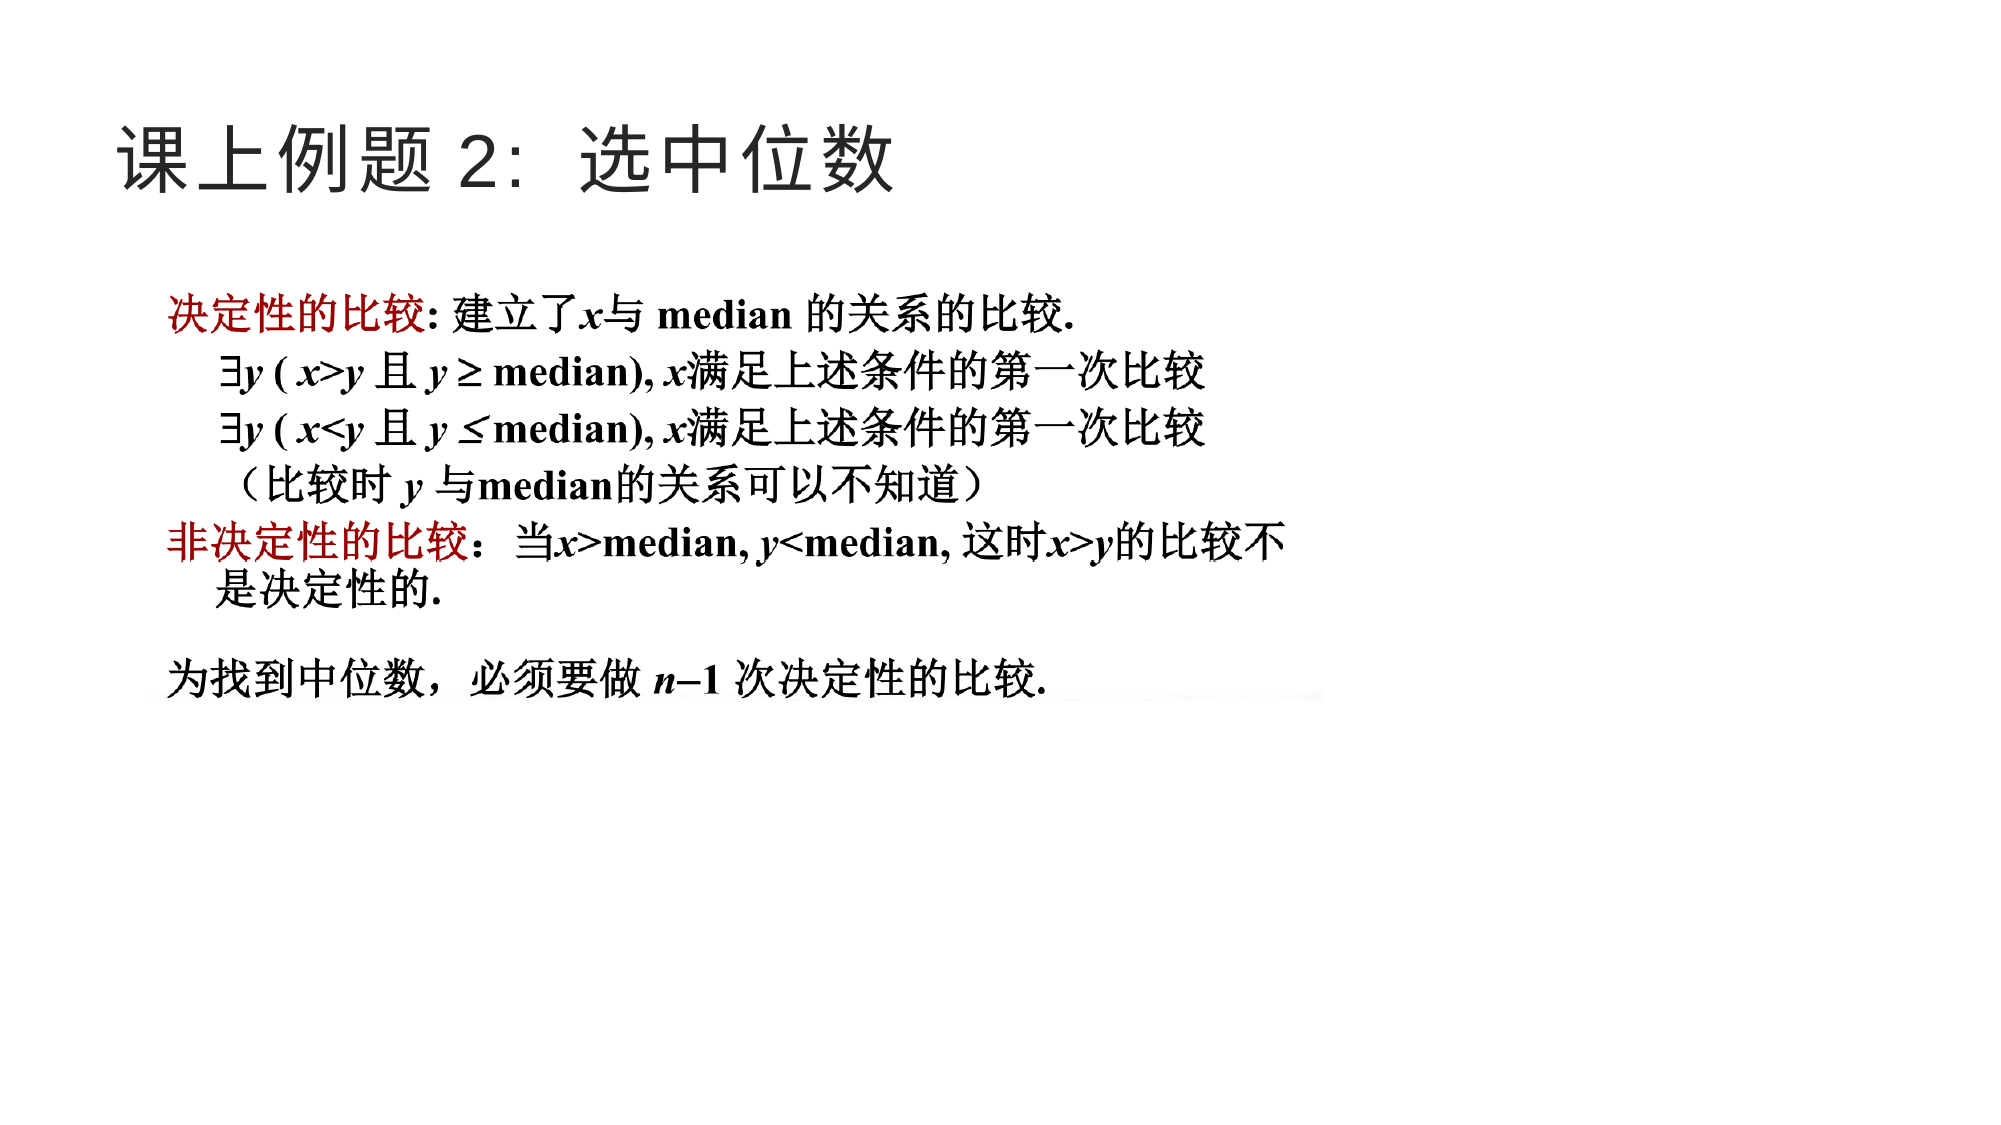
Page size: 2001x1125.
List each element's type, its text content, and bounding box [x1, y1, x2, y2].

title 课上例题2: 选中位数 [99, 99, 1380, 216]
picture [145, 284, 1324, 703]
